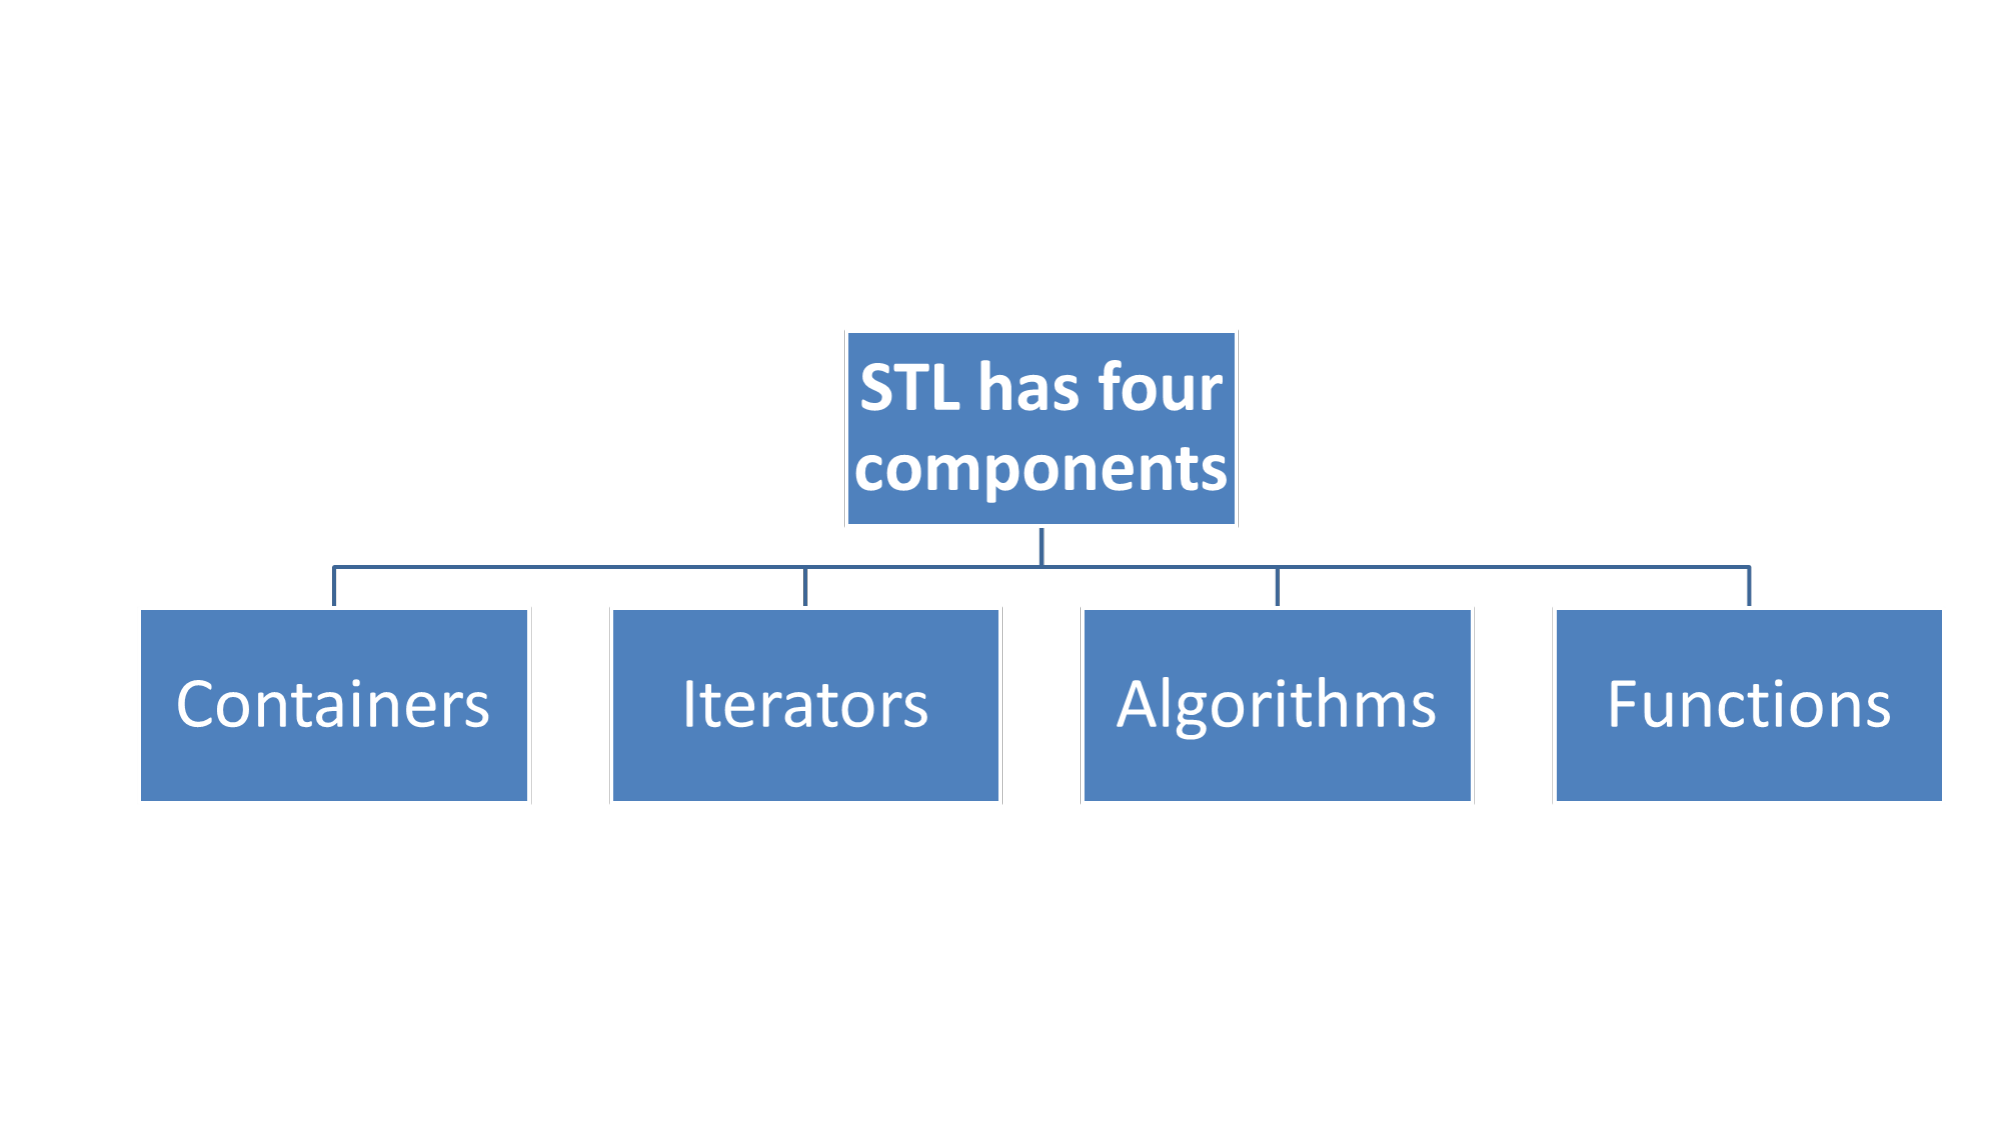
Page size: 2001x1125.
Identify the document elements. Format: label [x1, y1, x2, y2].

list [129, 184, 1947, 950]
